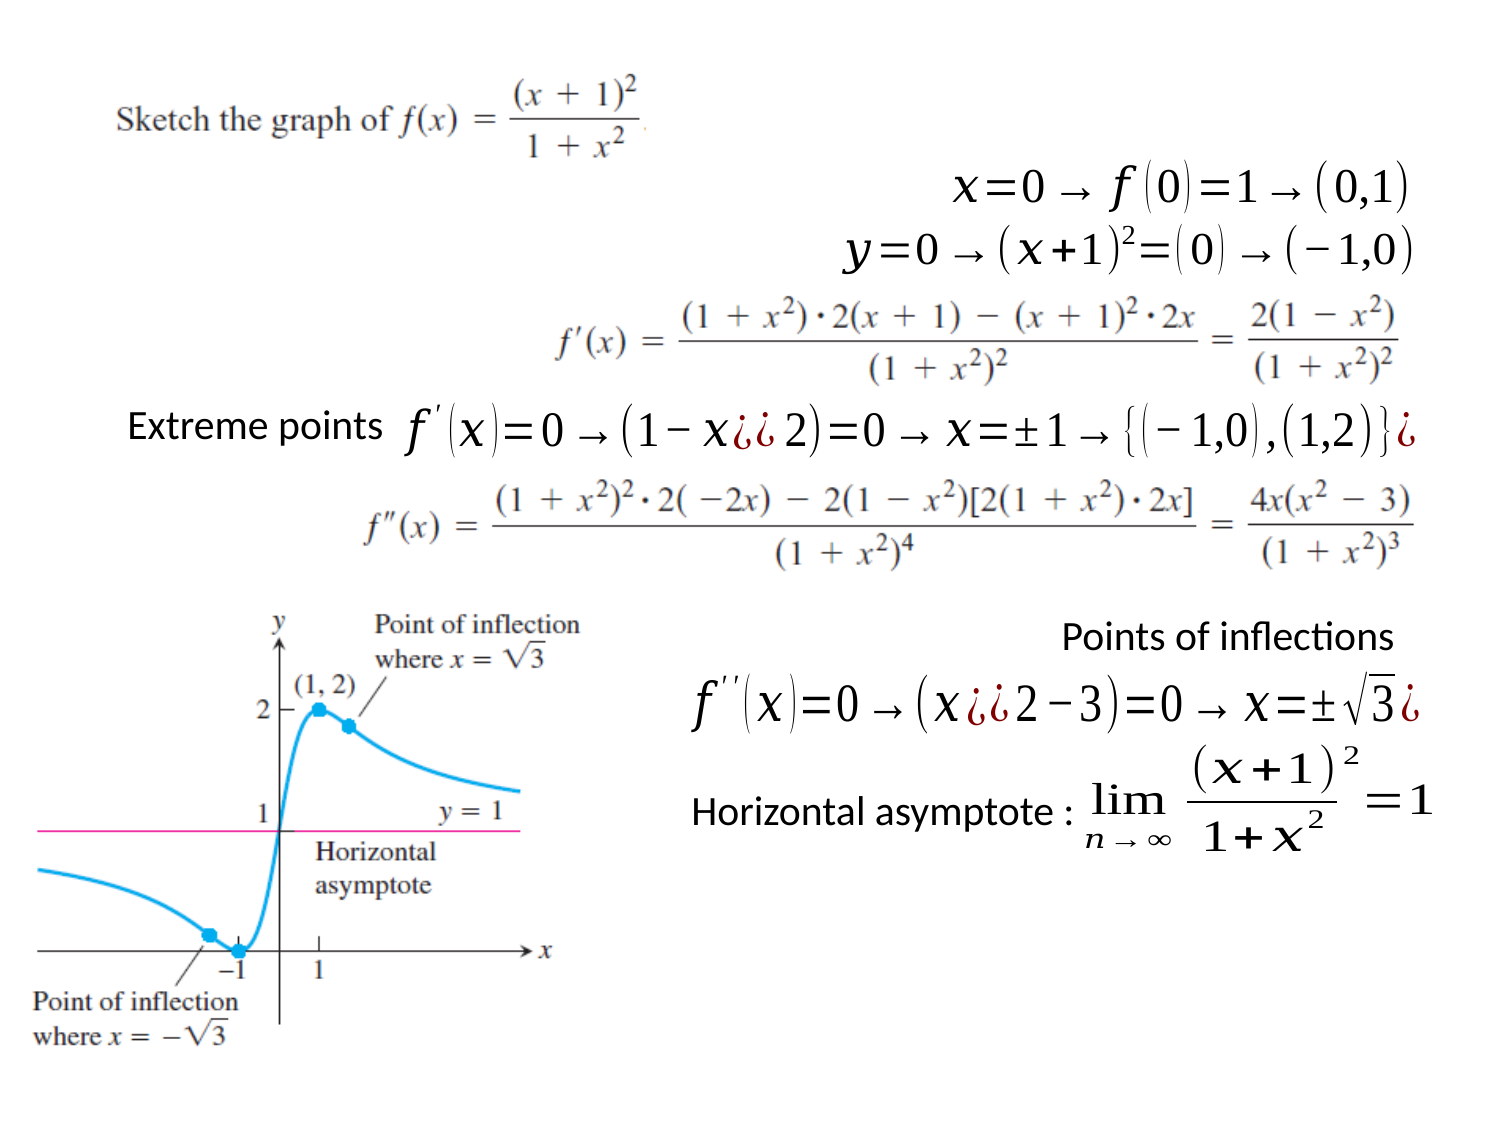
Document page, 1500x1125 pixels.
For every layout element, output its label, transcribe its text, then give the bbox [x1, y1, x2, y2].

text_box Horizontal asymptote : [676, 776, 1109, 841]
picture [549, 286, 1408, 391]
text_box Points of inflections [1046, 601, 1414, 667]
picture [17, 605, 591, 1070]
picture [361, 475, 1425, 576]
picture [112, 67, 646, 164]
text_box Extreme points [112, 390, 402, 456]
